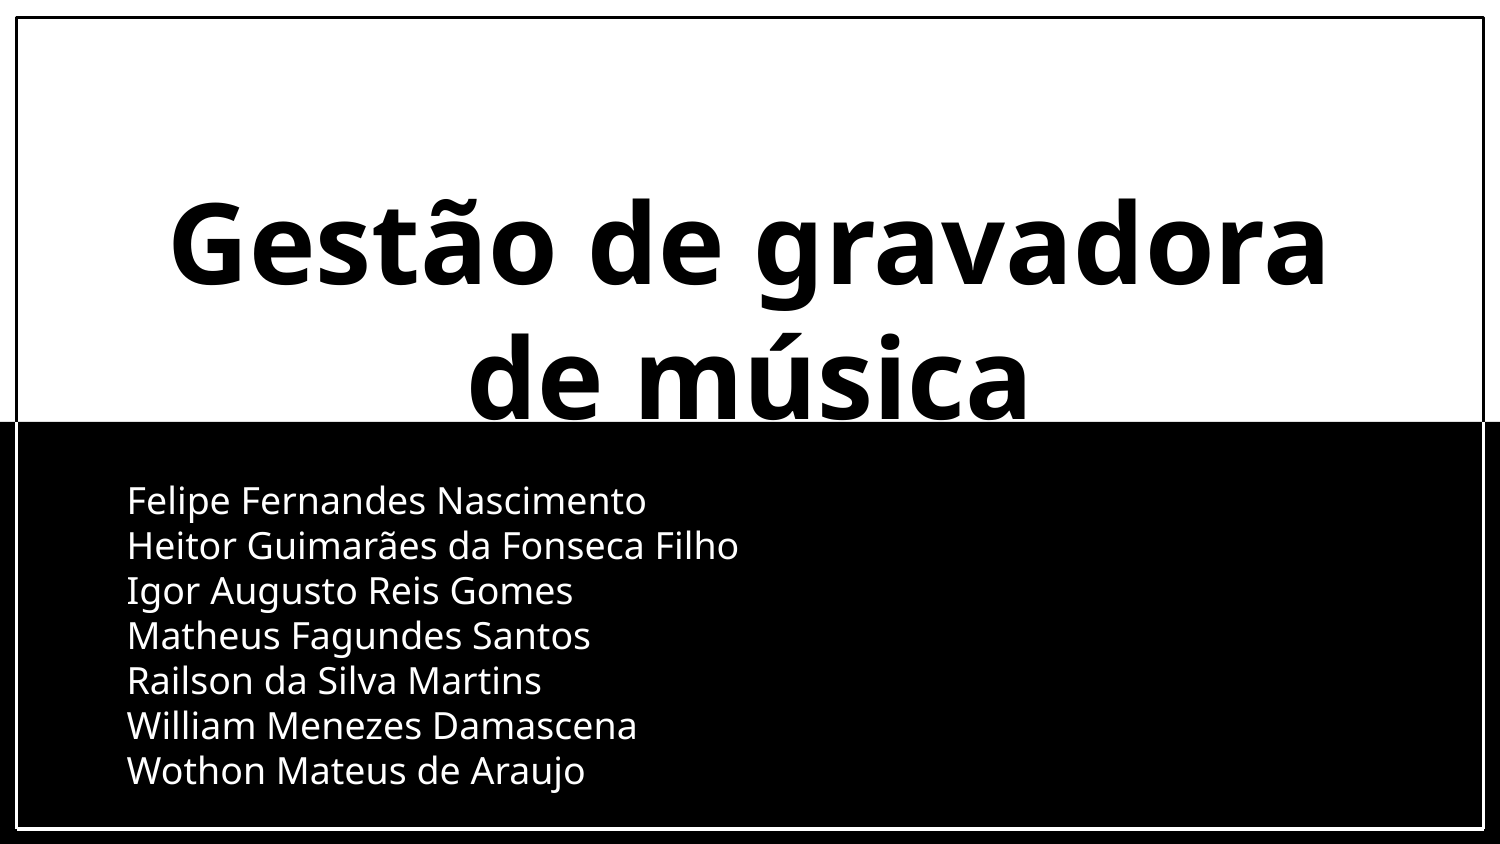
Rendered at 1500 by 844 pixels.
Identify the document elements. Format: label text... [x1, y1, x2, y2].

subtitle Felipe Fernandes Nascimento Heitor Guimarães da Fonseca Filho Igor Augusto Reis Gomes Matheus Fagundes Santos Railson da Silva Martins William Menezes Damascena Wothon Mateus de Araujo [111, 637, 837, 844]
title Gestão de gravadora de música [111, 21, 1389, 637]
